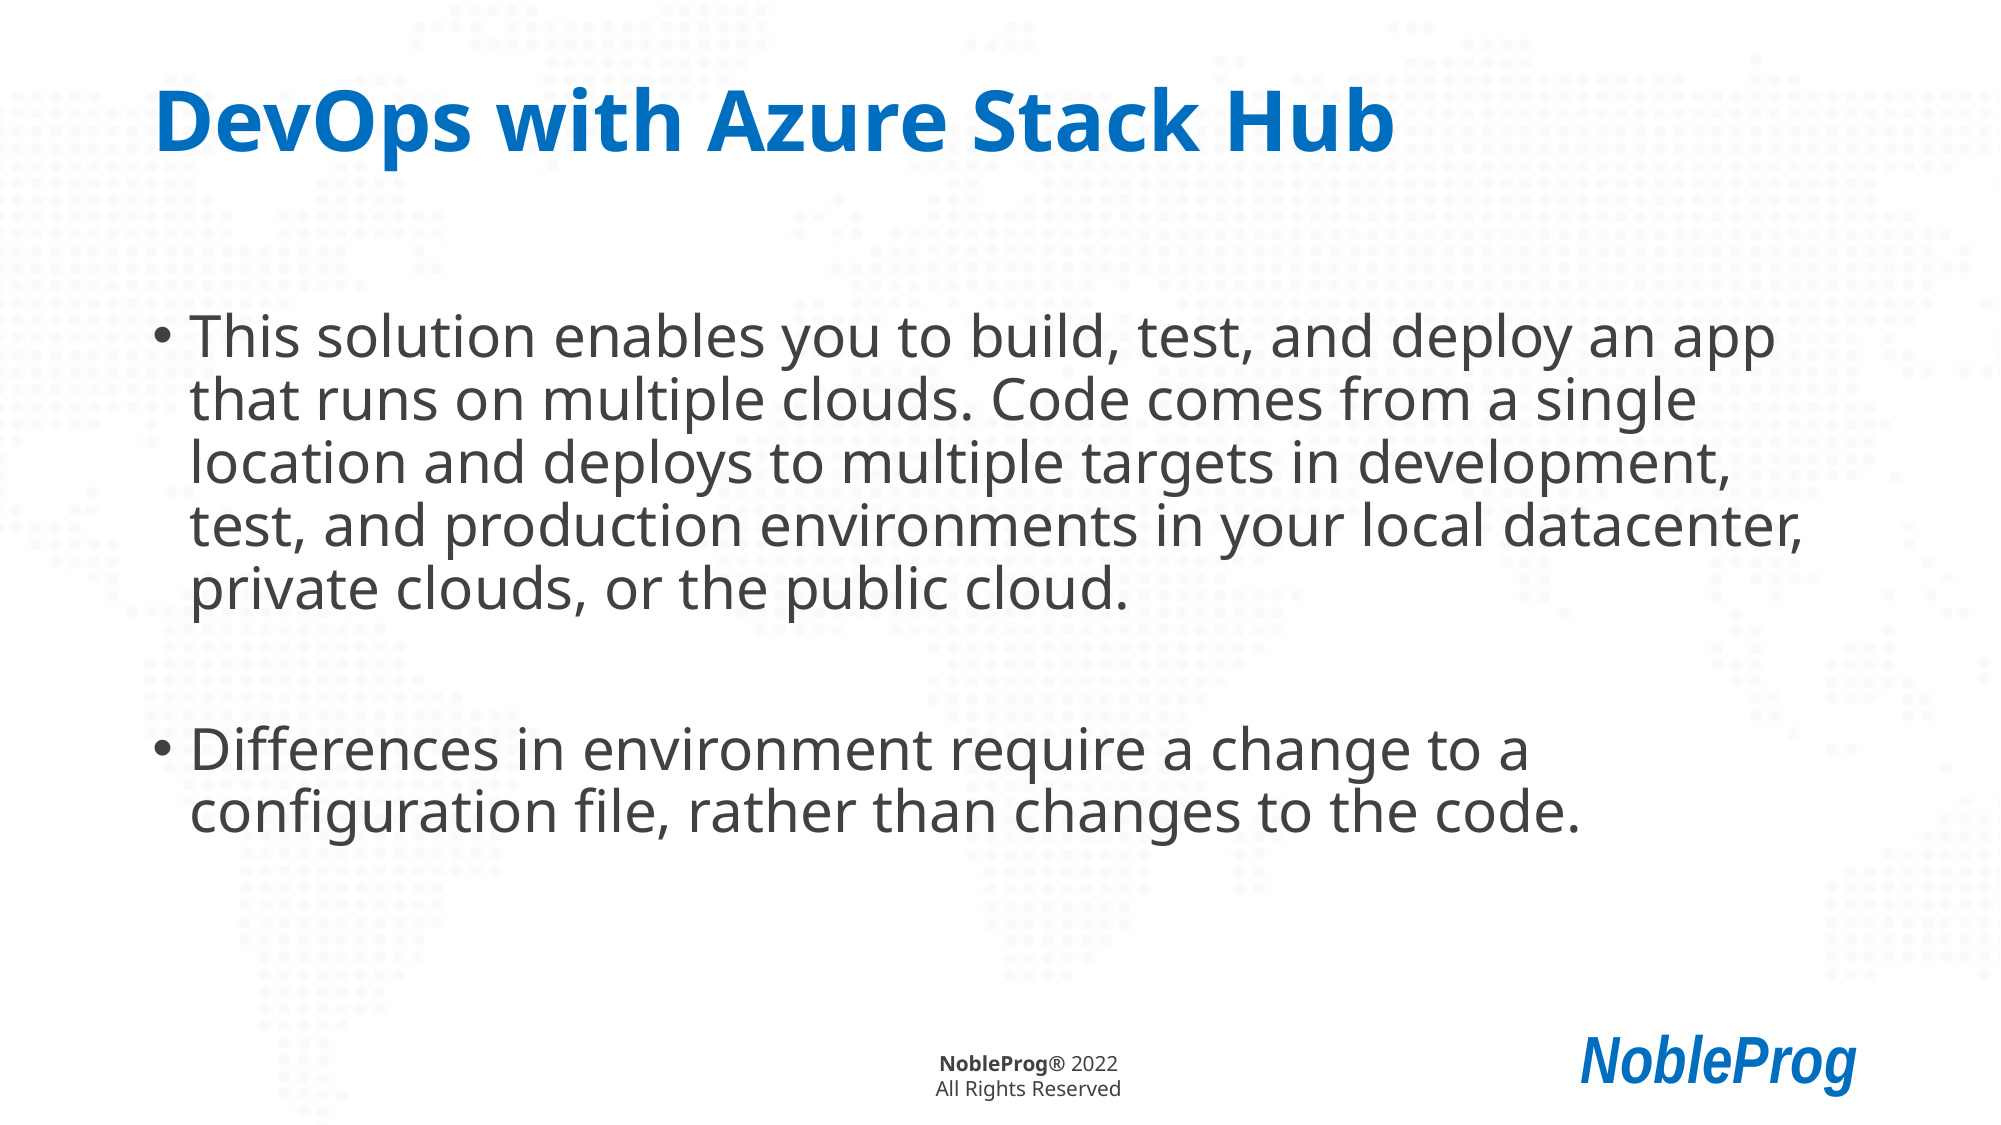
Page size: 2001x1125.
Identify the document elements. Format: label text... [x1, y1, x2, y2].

title DevOps with Azure Stack Hub [137, 59, 1863, 278]
list This solution enables you to build, test, and deploy an app that runs on multiple clouds. Code comes from a single location and deploys to multiple targets in development, test, and production environments in your local datacenter, private clouds, or the public cloud. Differences in environment require a change to a configuration file, rather than changes to the code. [137, 299, 1863, 1014]
